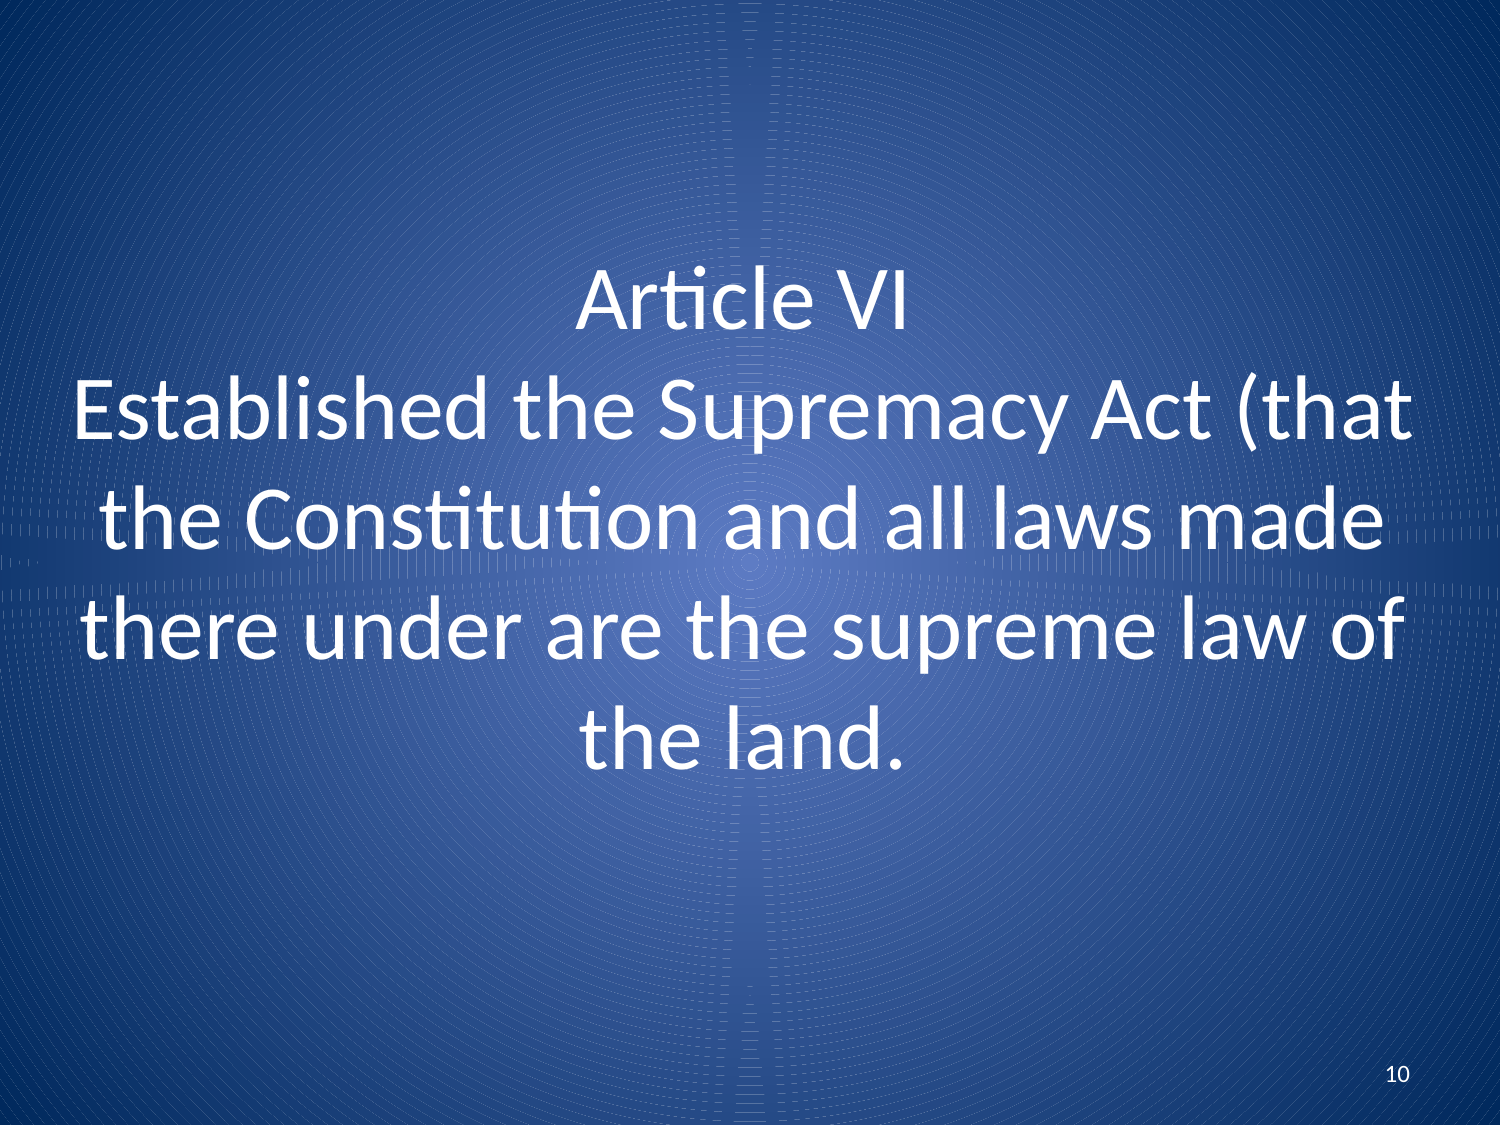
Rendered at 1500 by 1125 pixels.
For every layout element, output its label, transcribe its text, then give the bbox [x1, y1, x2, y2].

title Article VI Established the Supremacy Act (that the Constitution and all laws made there under are the supreme law of the land. [37, 50, 1450, 1075]
slide_number 10 [1074, 1042, 1425, 1103]
